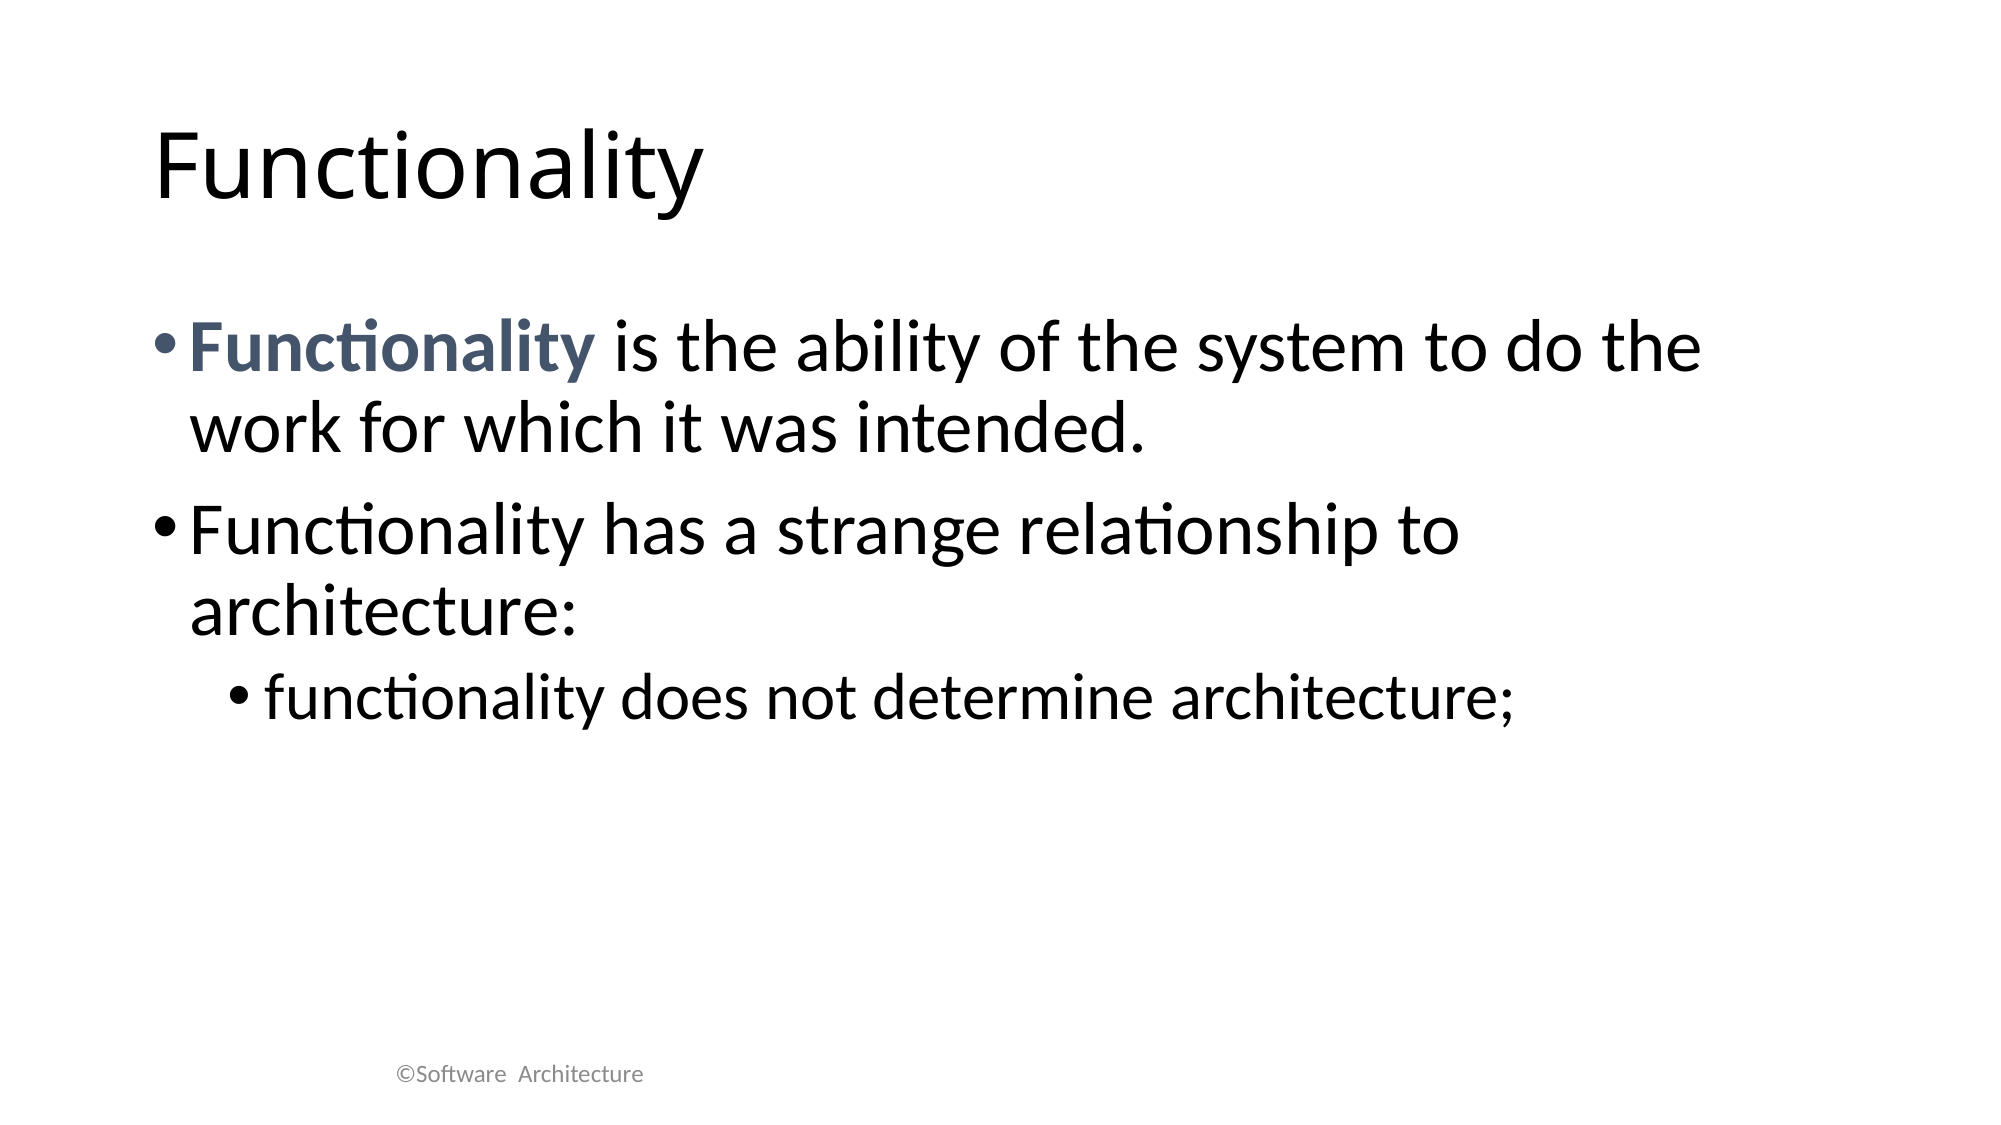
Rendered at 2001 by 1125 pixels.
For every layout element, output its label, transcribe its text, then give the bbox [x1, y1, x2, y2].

title Functionality [137, 59, 1863, 278]
footer ©Software Architecture [0, 1042, 1040, 1103]
list Functionality is the ability of the system to do the work for which it was intended. Functionality has a strange relationship to architecture: functionality does not determine architecture; [137, 299, 1863, 1014]
